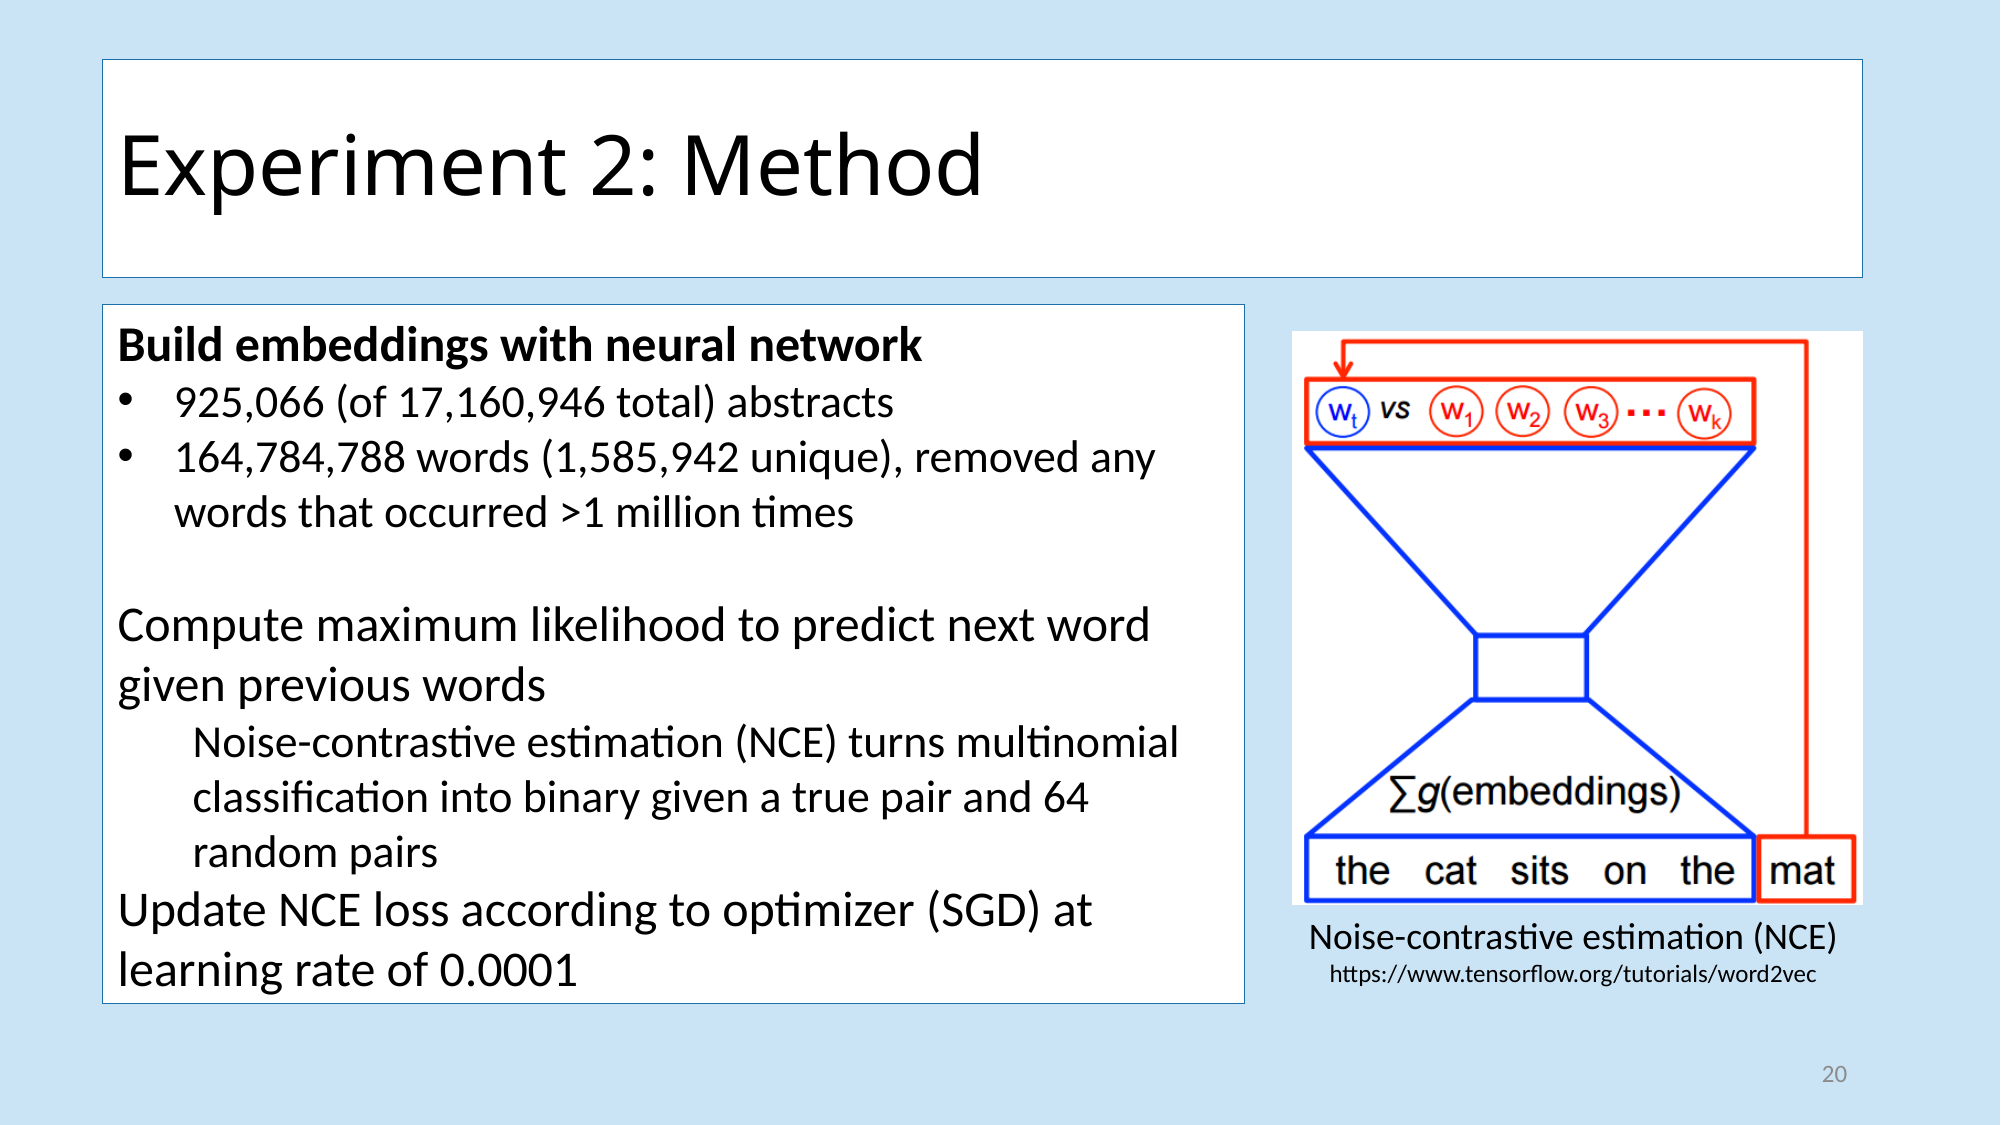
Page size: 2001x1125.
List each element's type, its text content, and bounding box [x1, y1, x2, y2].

text_box Build embeddings with neural network 925,066 (of 17,160,946 total) abstracts 164,784,788 words (1,585,942 unique), removed any words that occurred >1 million times Compute maximum likelihood to predict next word given previous words Noise-contrastive estimation (NCE) turns multinomial classification into binary given a true pair and 64 random pairs Update NCE loss according to optimizer (SGD) at learning rate of 0.0001 [102, 304, 1245, 1004]
slide_number 20 [1412, 1042, 1863, 1103]
text_box Noise-contrastive estimation (NCE) https://www.tensorflow.org/tutorials/word2vec [1292, 905, 1856, 995]
picture [1292, 331, 1863, 905]
text_box Experiment 2: Method [102, 59, 1863, 278]
